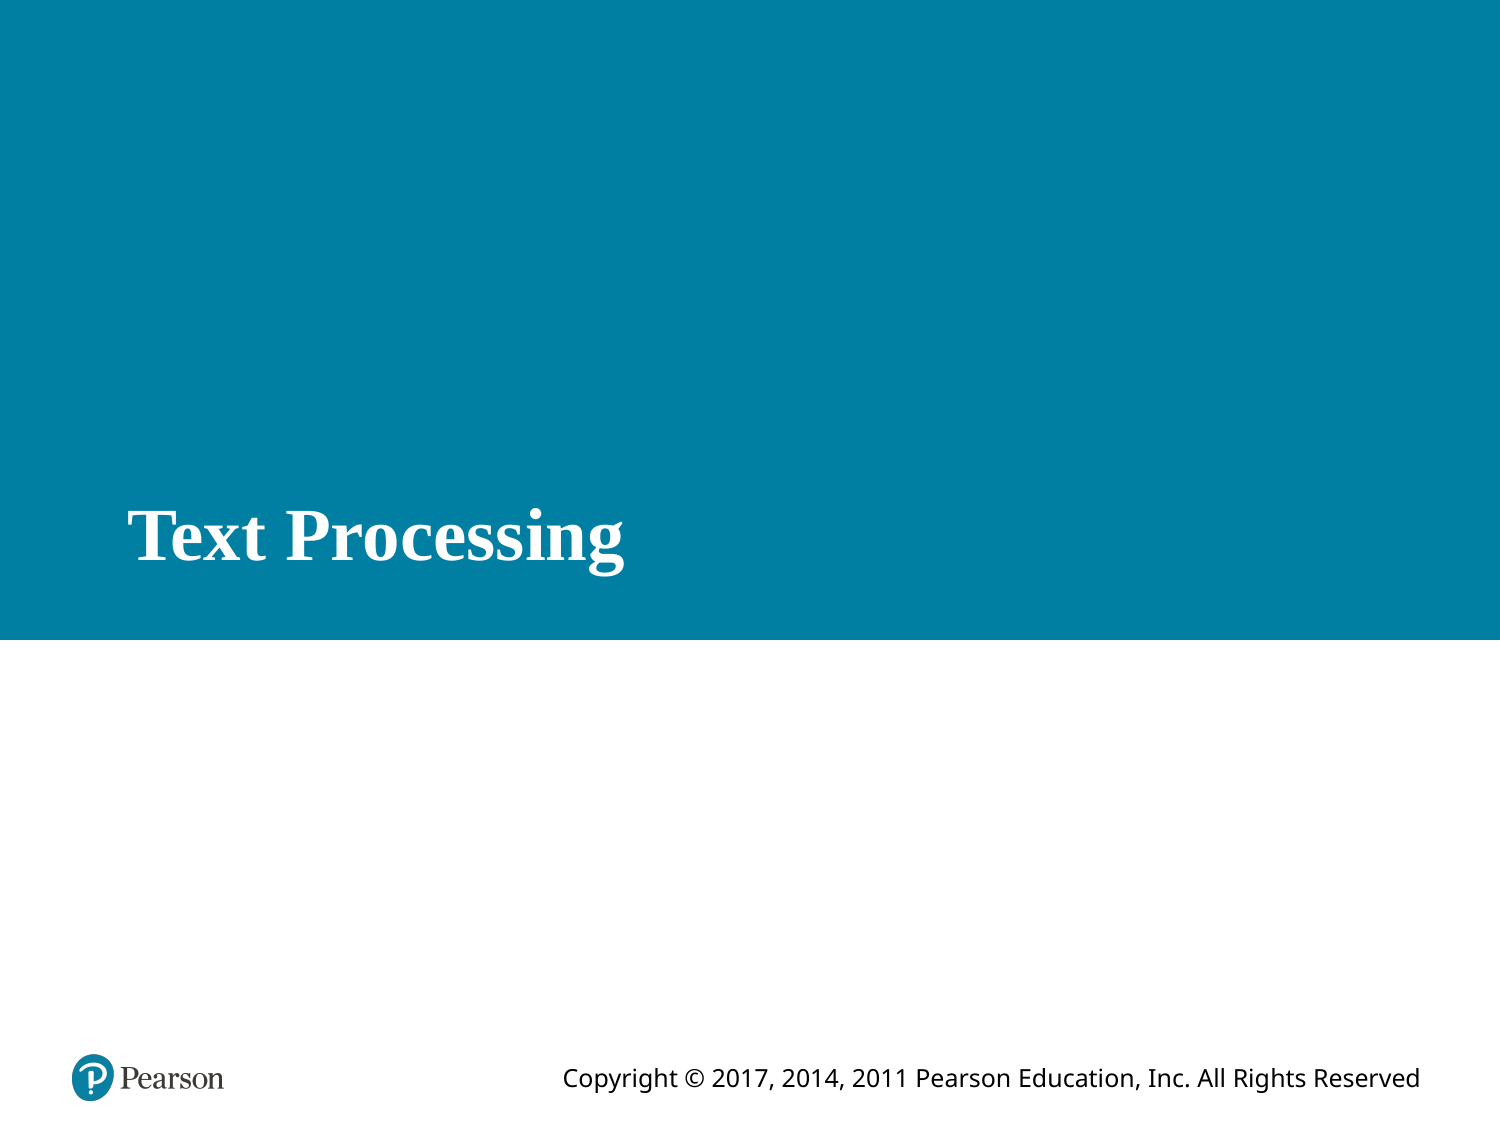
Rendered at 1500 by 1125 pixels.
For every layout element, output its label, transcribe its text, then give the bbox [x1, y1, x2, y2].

picture [72, 1087, 83, 1101]
picture [98, 1054, 224, 1101]
title Text Processing [112, 125, 1388, 591]
picture [80, 1063, 106, 1088]
picture [72, 1054, 88, 1070]
